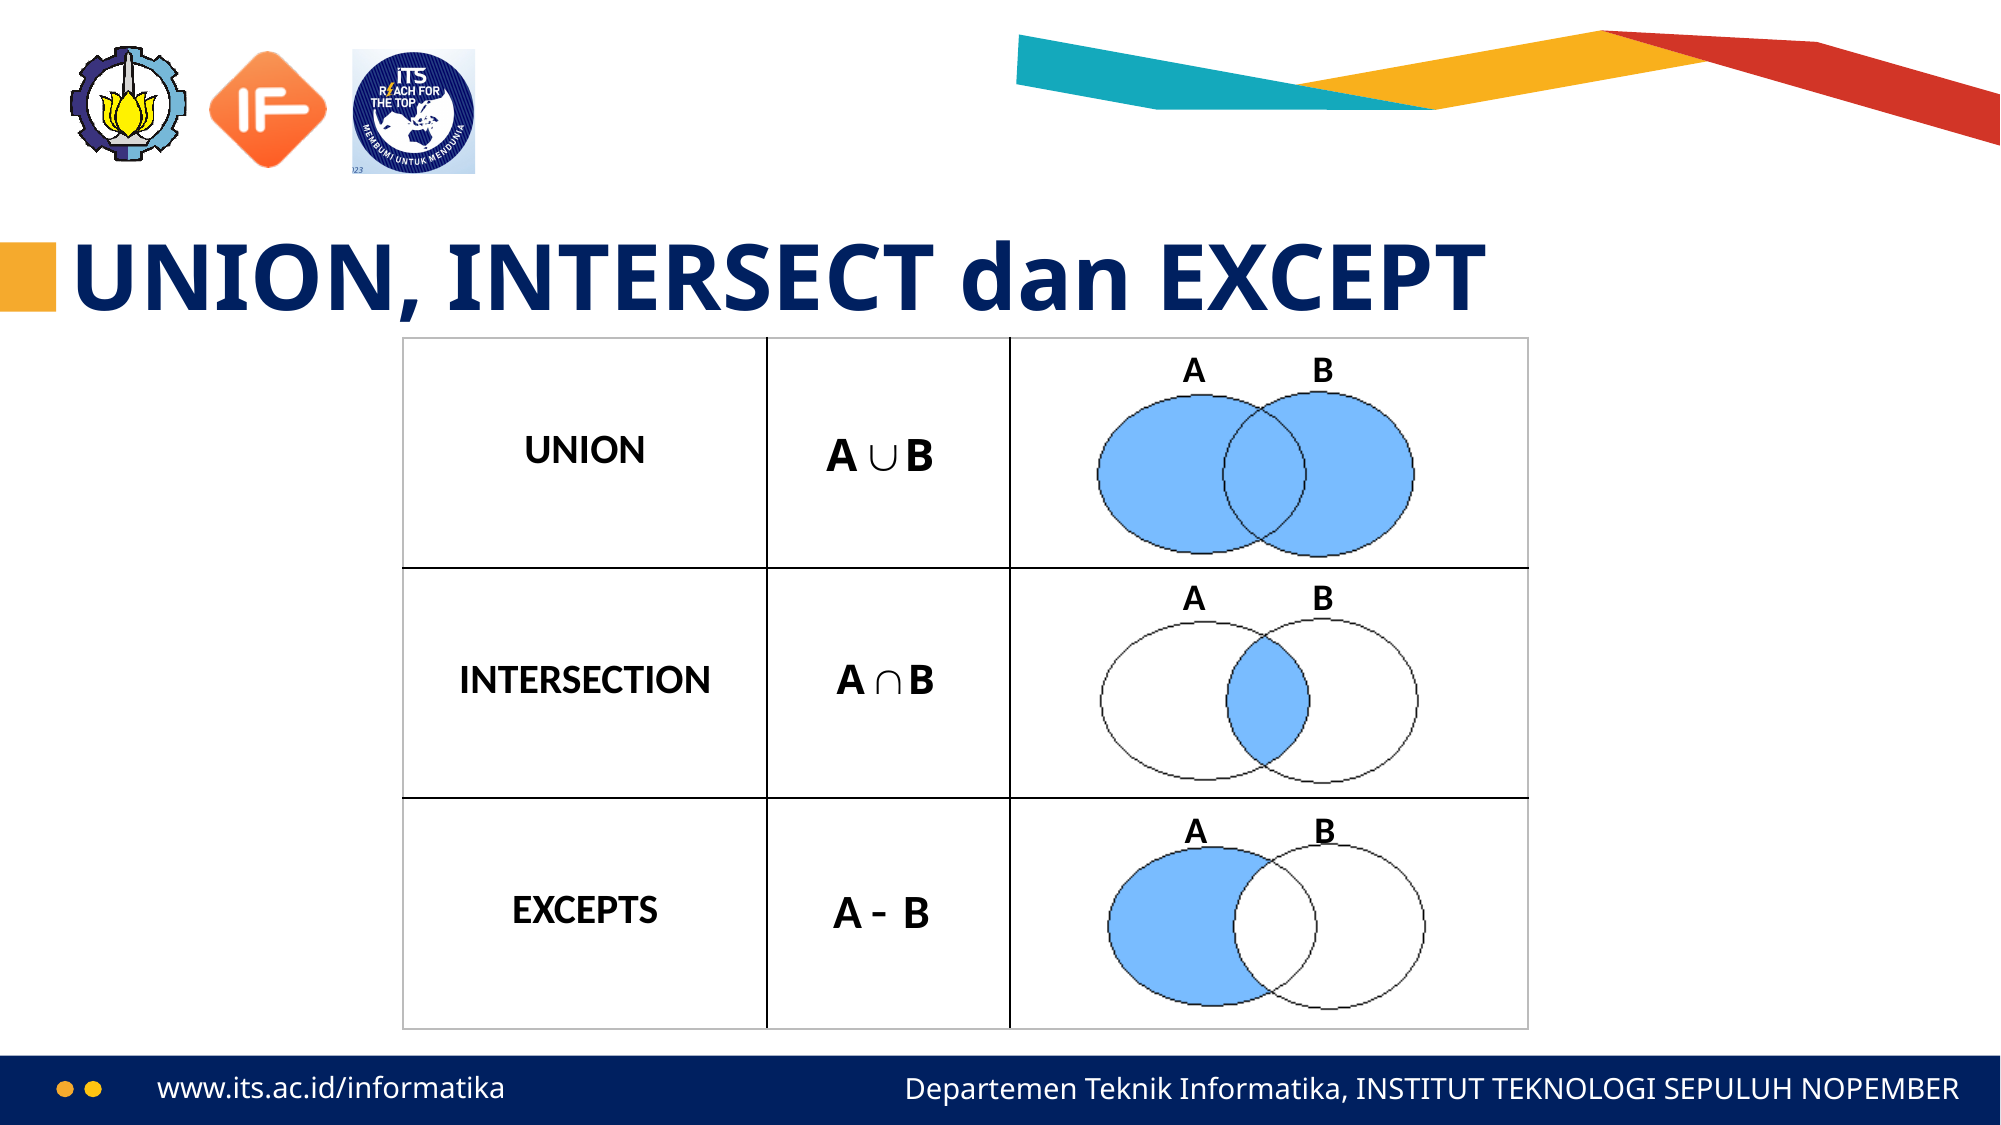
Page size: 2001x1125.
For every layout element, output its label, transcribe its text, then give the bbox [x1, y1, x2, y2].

title UNION, INTERSECT dan EXCEPT [55, 207, 1956, 338]
picture [209, 51, 327, 168]
picture [352, 49, 476, 174]
picture [69, 45, 187, 162]
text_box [403, 337, 1529, 1029]
